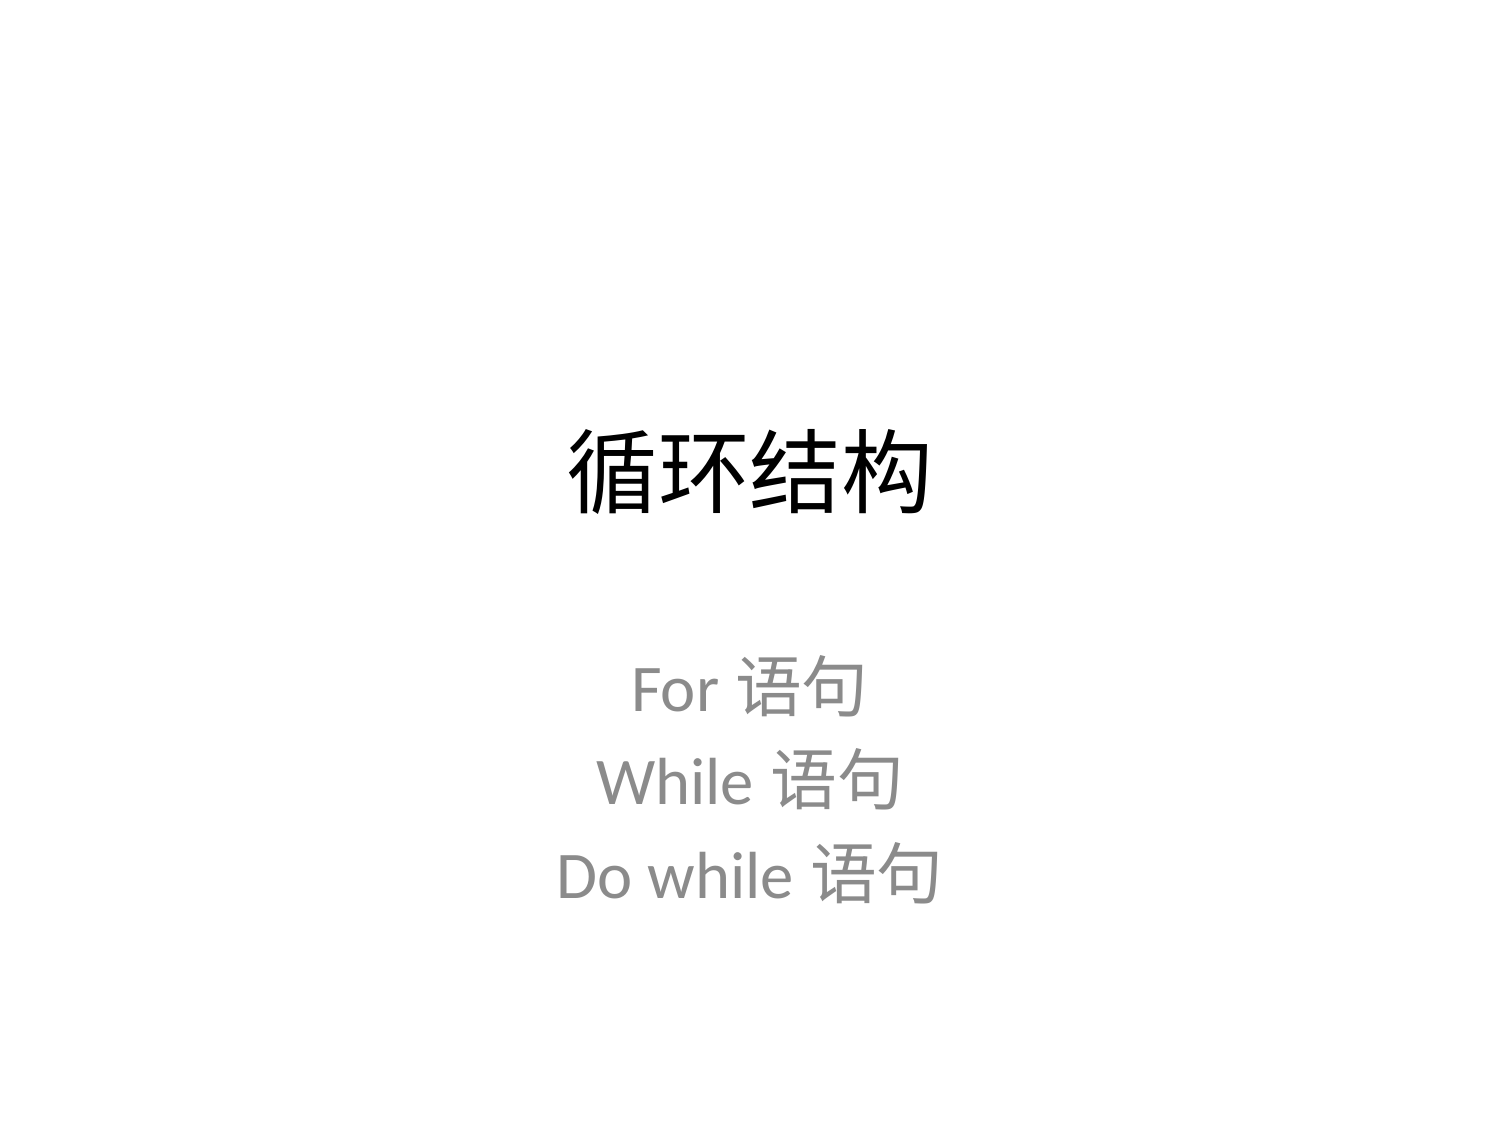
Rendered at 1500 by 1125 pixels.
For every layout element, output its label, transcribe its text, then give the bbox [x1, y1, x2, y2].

title 循环结构 [112, 349, 1388, 591]
subtitle For语句 While语句 Do while语句 [225, 637, 1275, 925]
